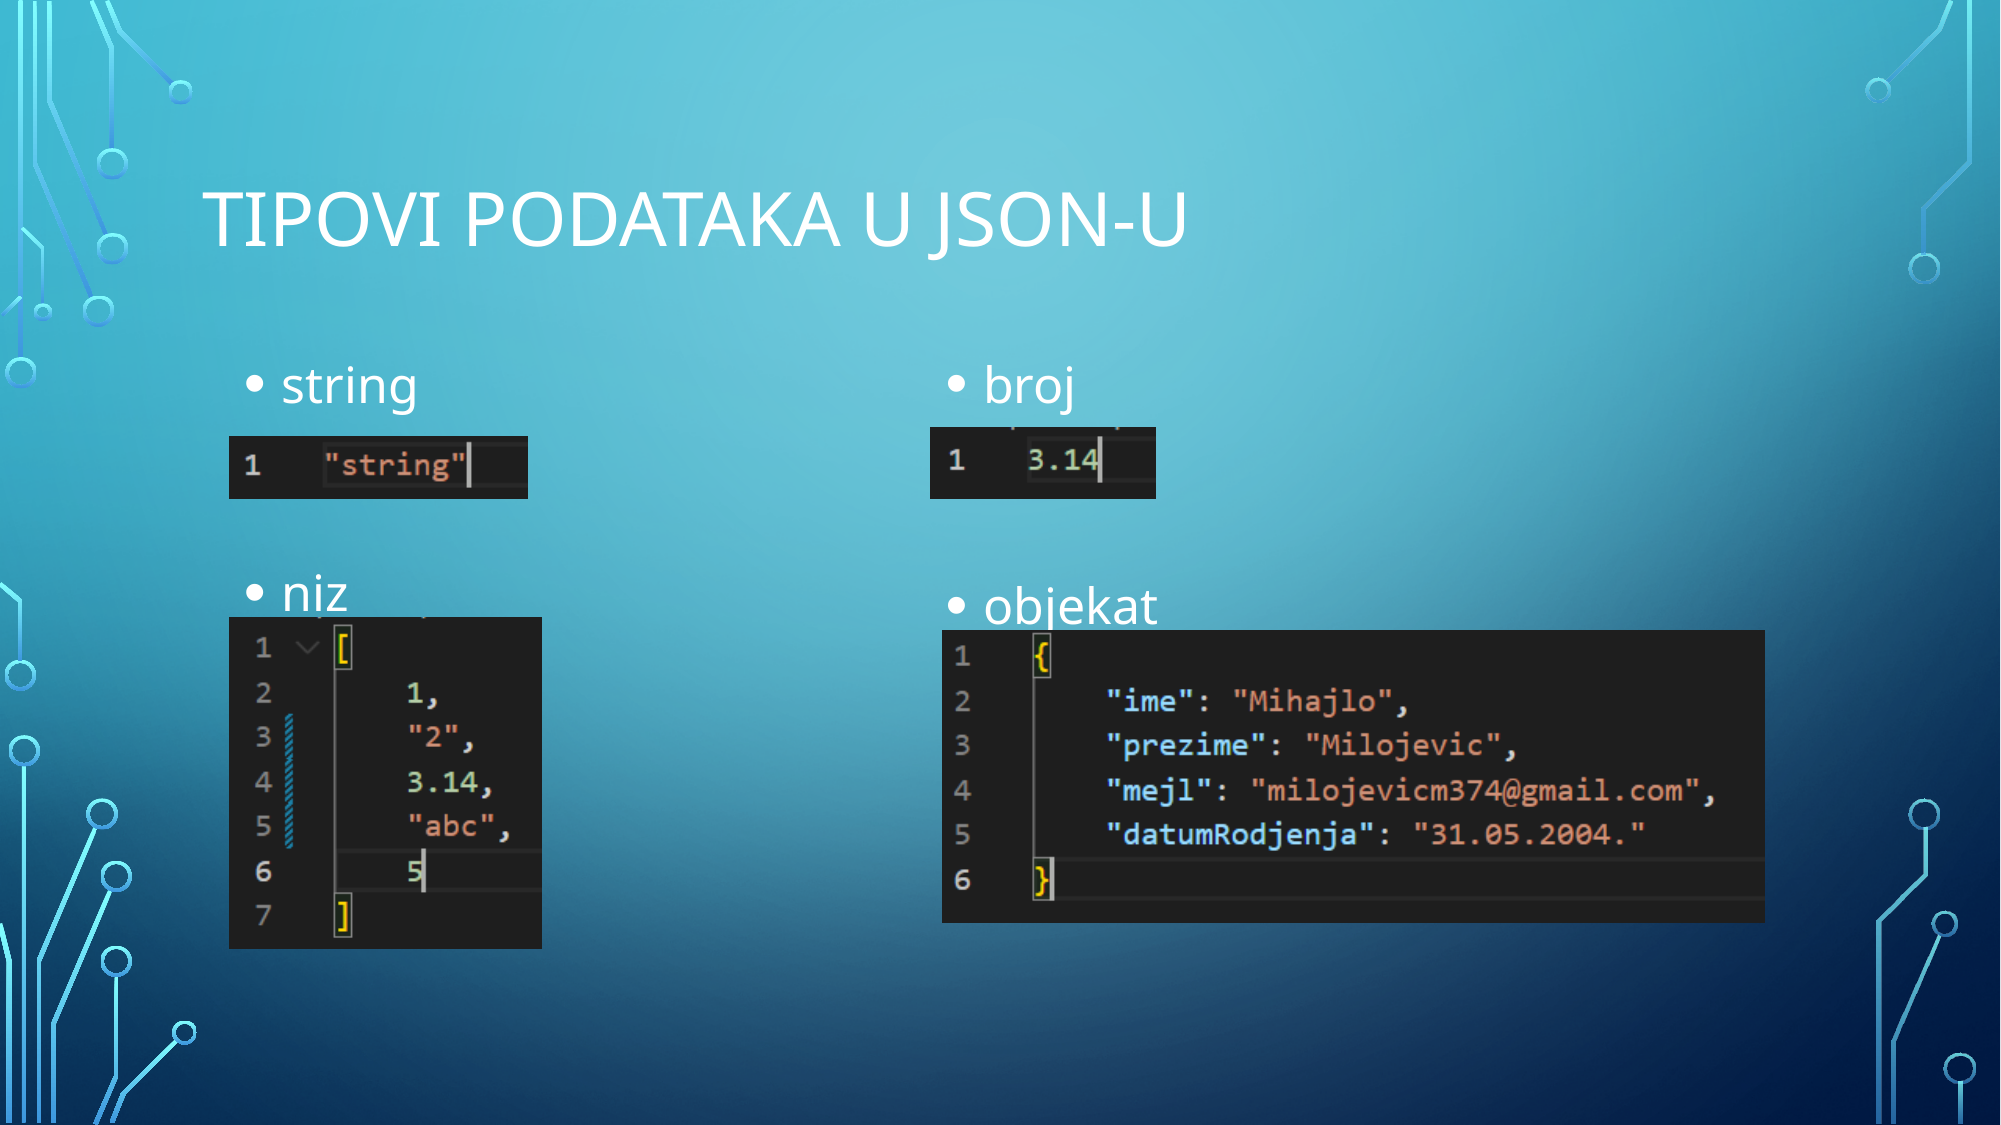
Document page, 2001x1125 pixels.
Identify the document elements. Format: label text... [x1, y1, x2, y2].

picture [228, 617, 542, 949]
text_box objekat [930, 554, 1326, 679]
title TIPOVI PODATAKA U JSON-u [187, 101, 1813, 344]
list string [229, 333, 655, 458]
picture [942, 629, 1765, 923]
picture [930, 427, 1156, 499]
text_box broj [930, 333, 1354, 457]
text_box niz [229, 542, 655, 666]
picture [228, 436, 528, 500]
